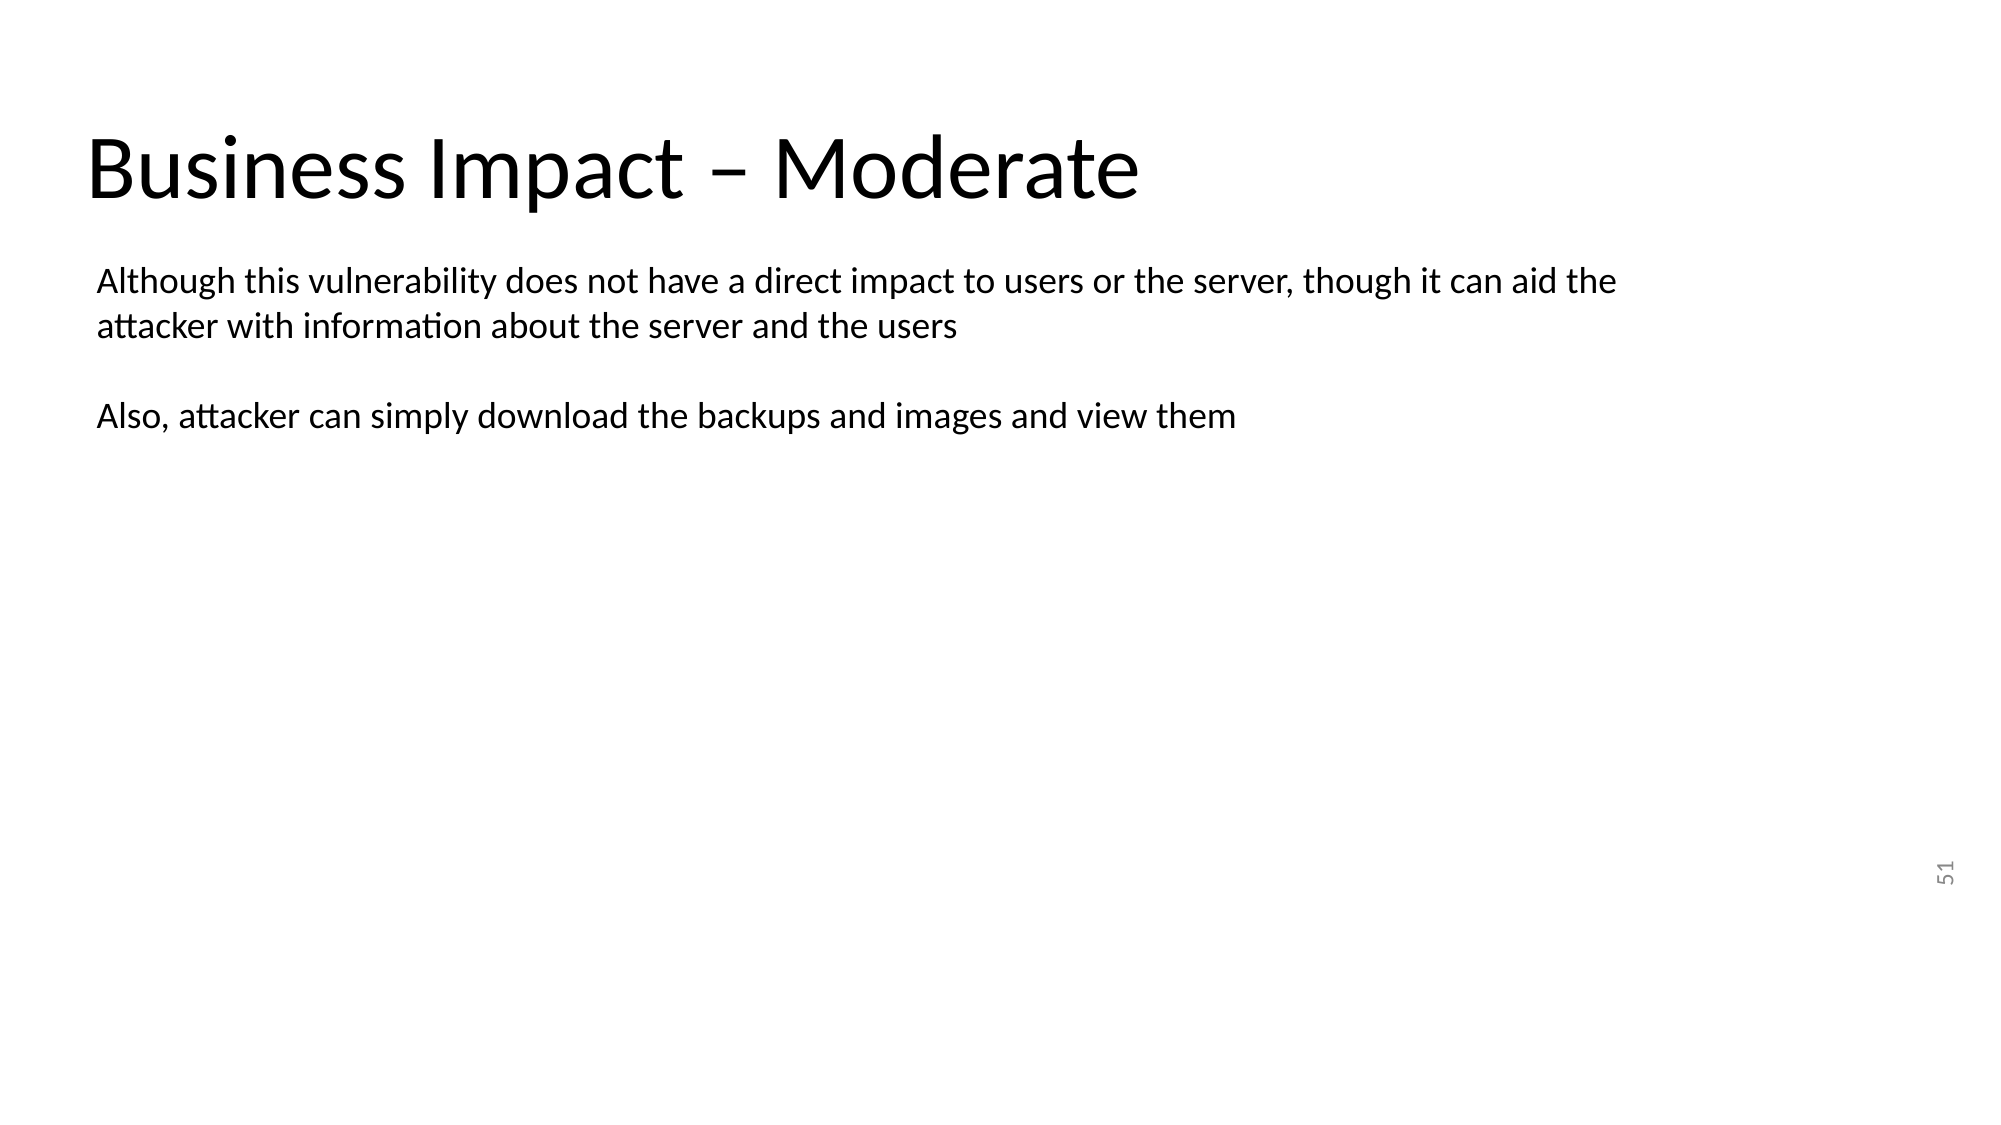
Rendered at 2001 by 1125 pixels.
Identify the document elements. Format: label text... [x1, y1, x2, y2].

title Business Impact – Moderate [71, 90, 1380, 247]
text_box Although this vulnerability does not have a direct impact to users or the server, though it can aid the attacker with information about the server and the users Also, attacker can simply download the backups and images and view them [89, 249, 1744, 445]
slide_number 51 [1906, 846, 1981, 1062]
